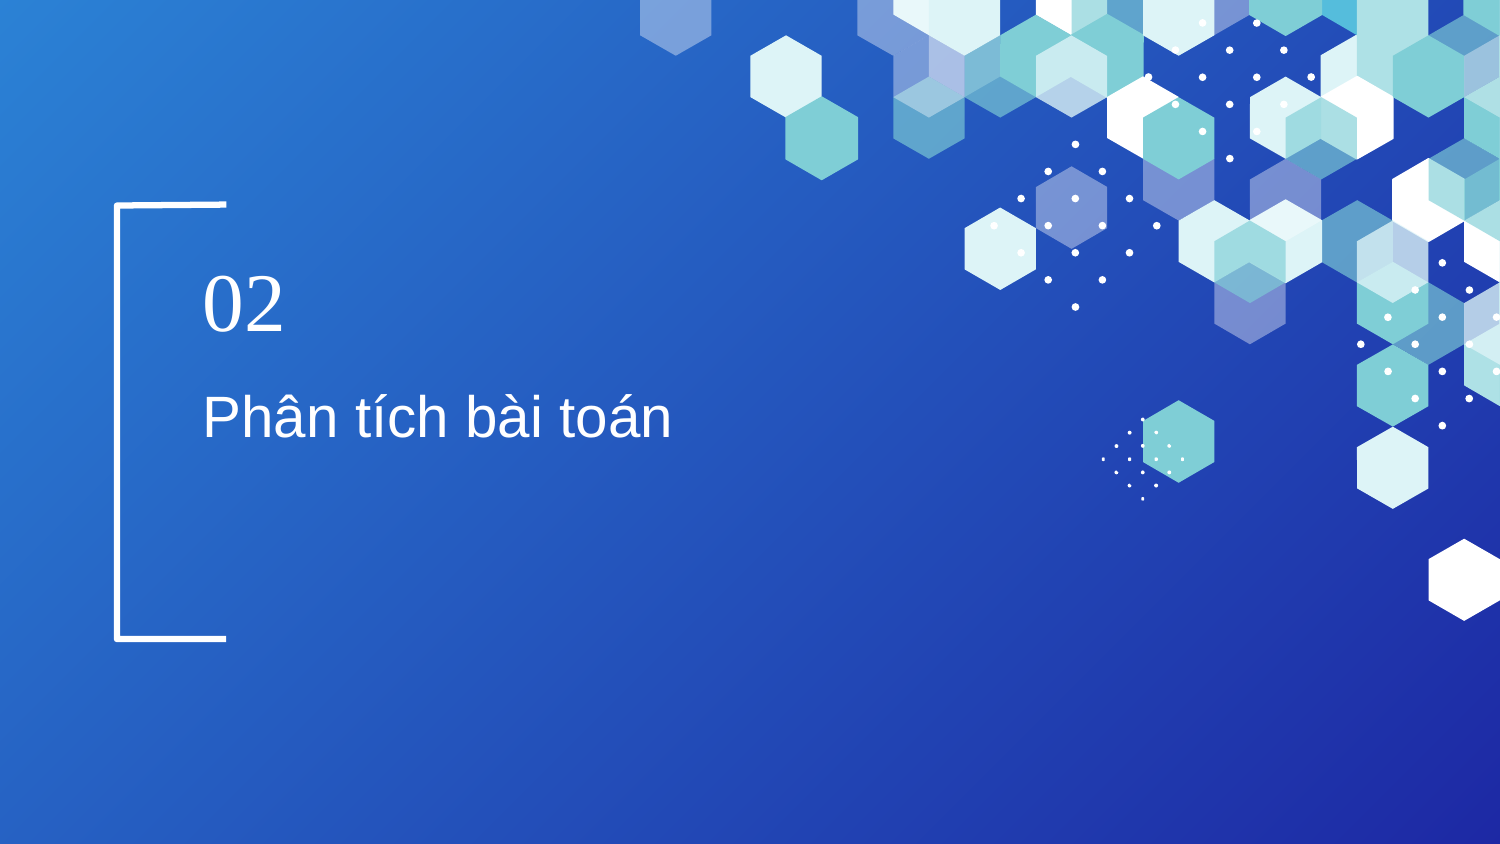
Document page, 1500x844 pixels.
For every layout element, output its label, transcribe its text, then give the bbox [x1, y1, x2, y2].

title 02 [227, 243, 351, 353]
text_box [116, 204, 227, 640]
title Phân tích bài toán [227, 371, 698, 458]
